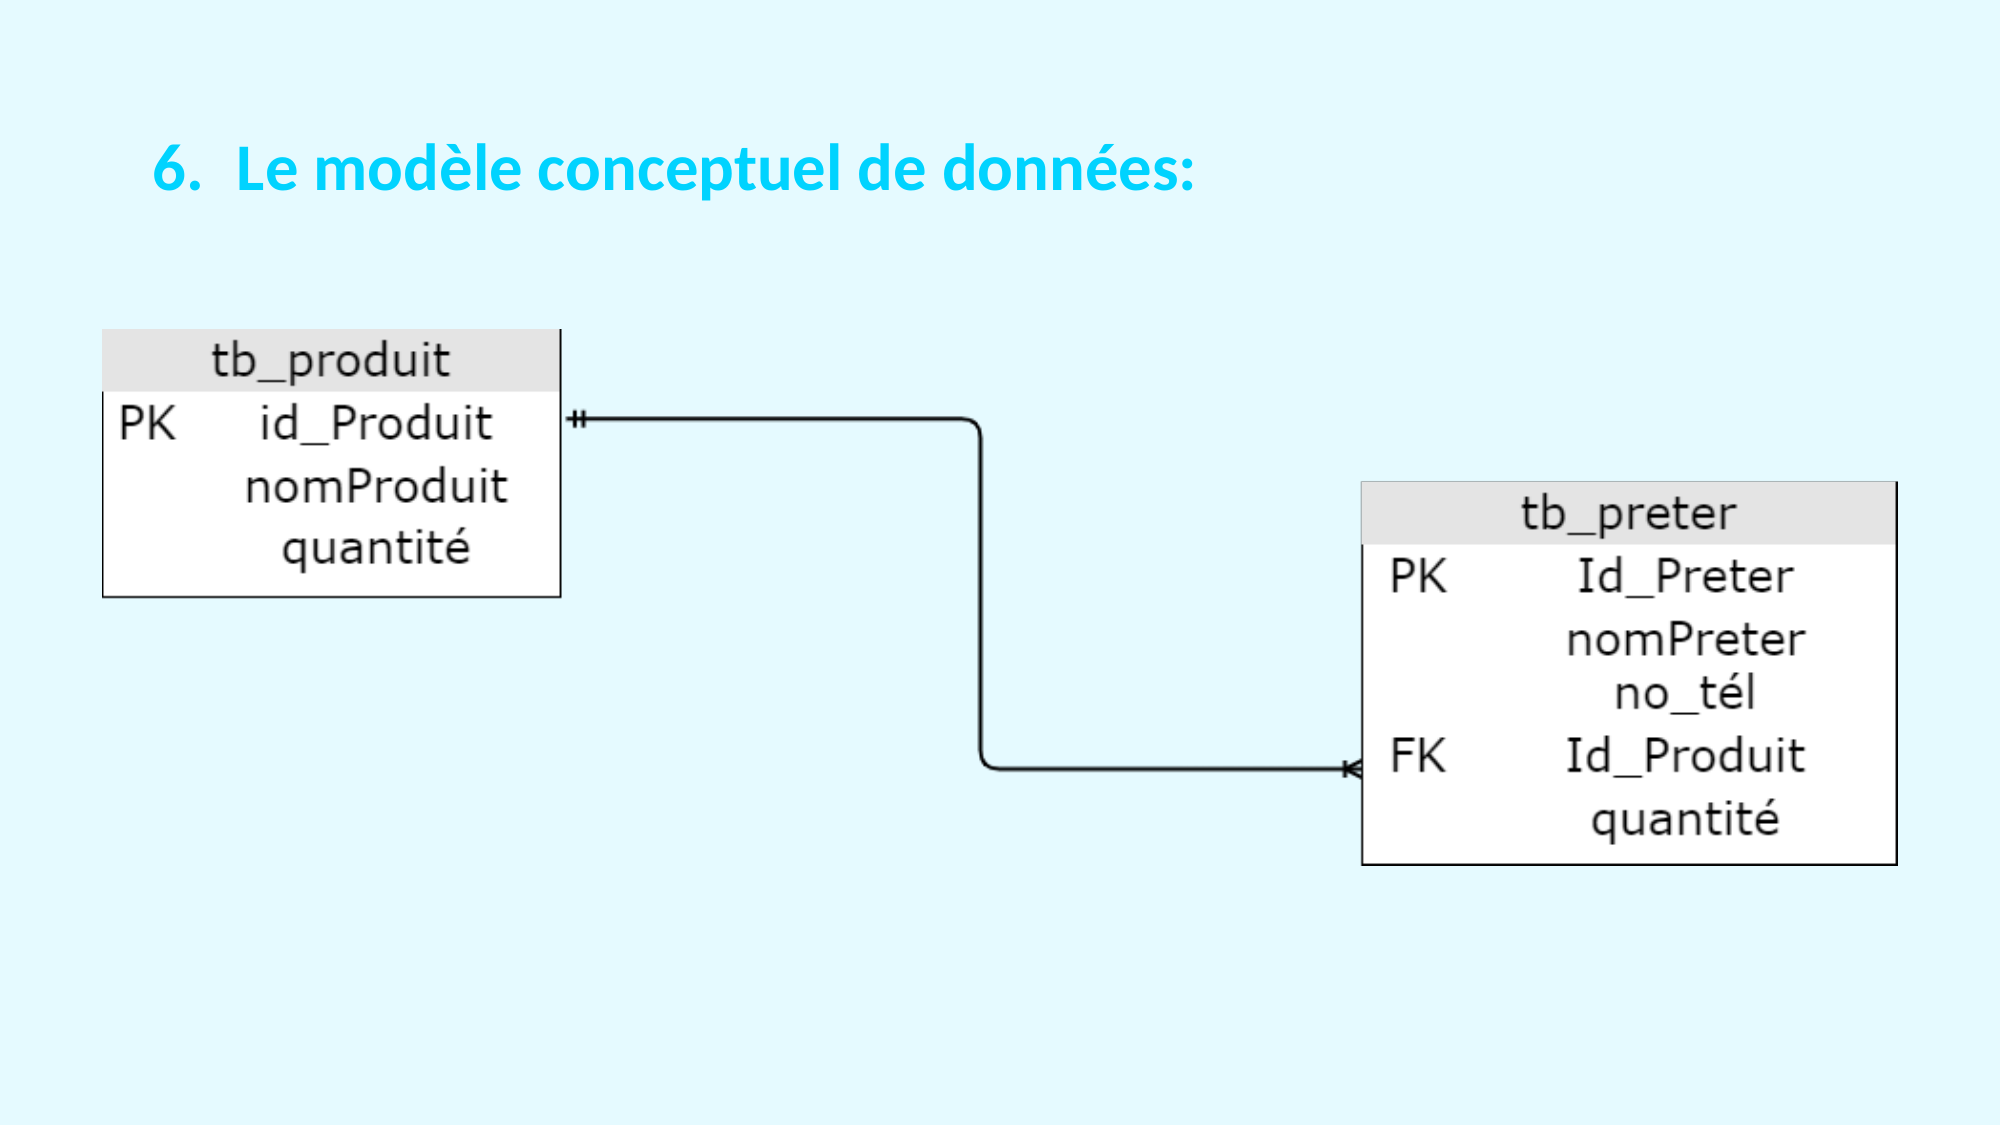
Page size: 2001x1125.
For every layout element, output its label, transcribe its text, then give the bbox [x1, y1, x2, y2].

picture [102, 329, 1898, 866]
title Le modèle conceptuel de données: [137, 59, 1863, 278]
